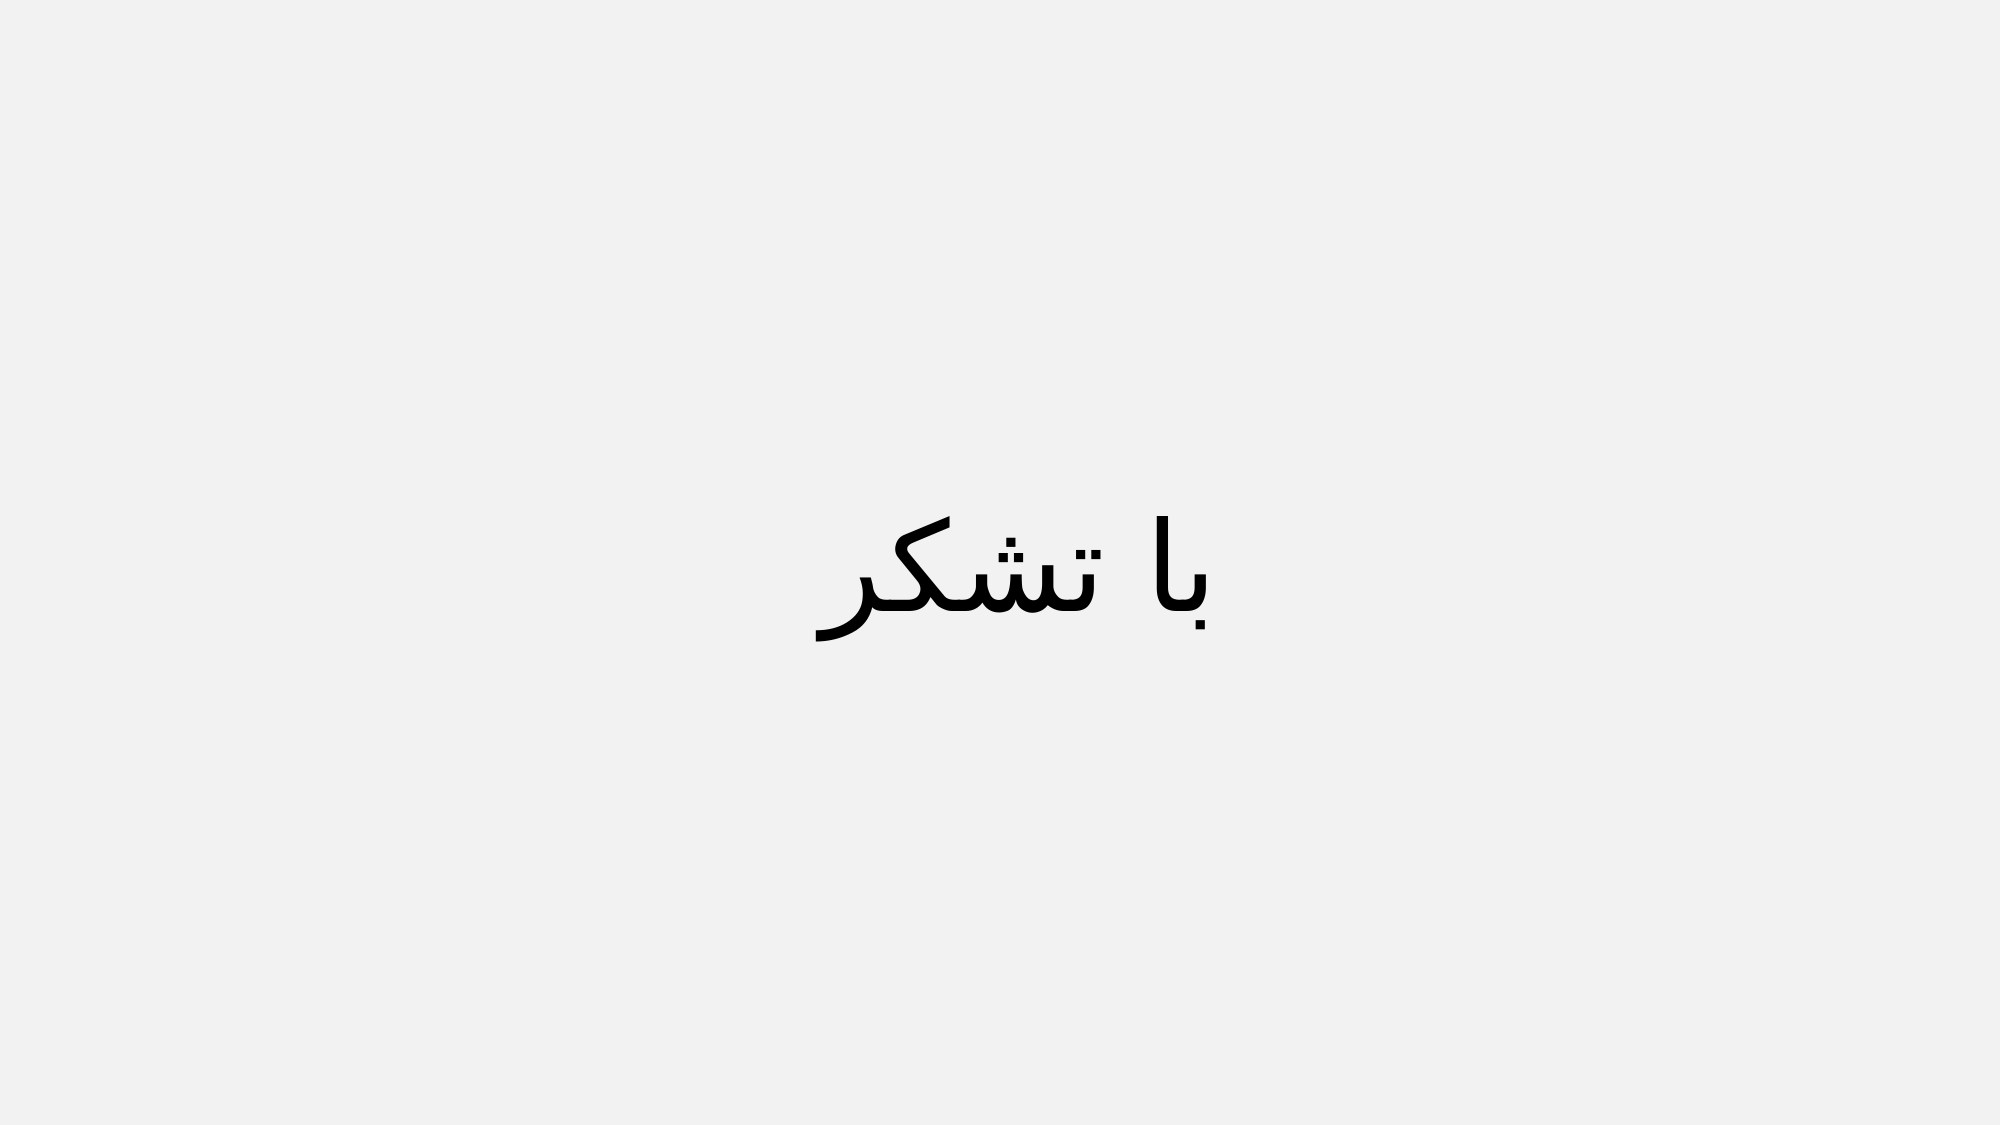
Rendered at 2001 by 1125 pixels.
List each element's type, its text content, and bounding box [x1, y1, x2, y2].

text_box با تشکر [523, 479, 1476, 644]
